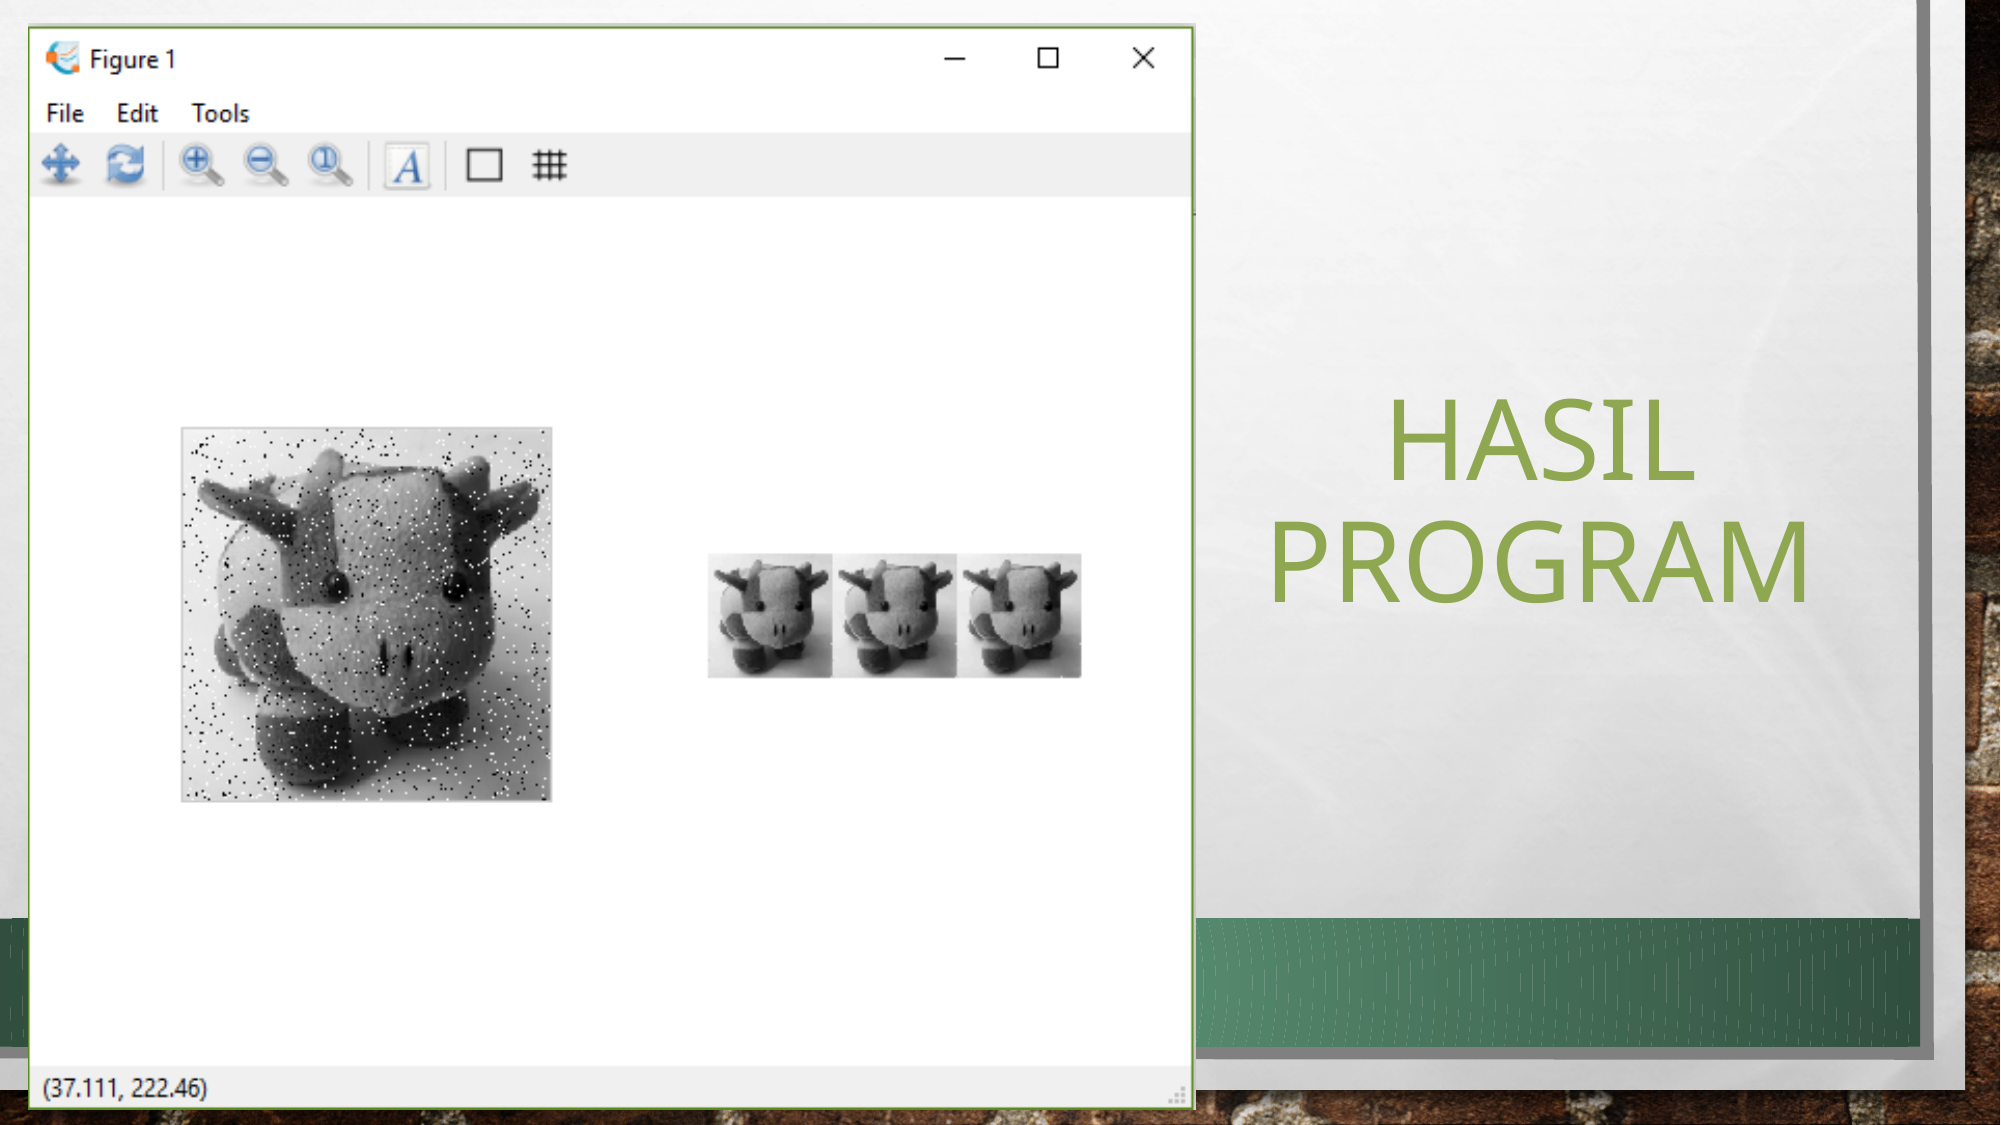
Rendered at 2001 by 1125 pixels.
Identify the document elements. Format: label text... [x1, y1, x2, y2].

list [28, 22, 1196, 1110]
picture [0, 0, 2000, 1125]
title Hasil Program [1238, 43, 1843, 968]
